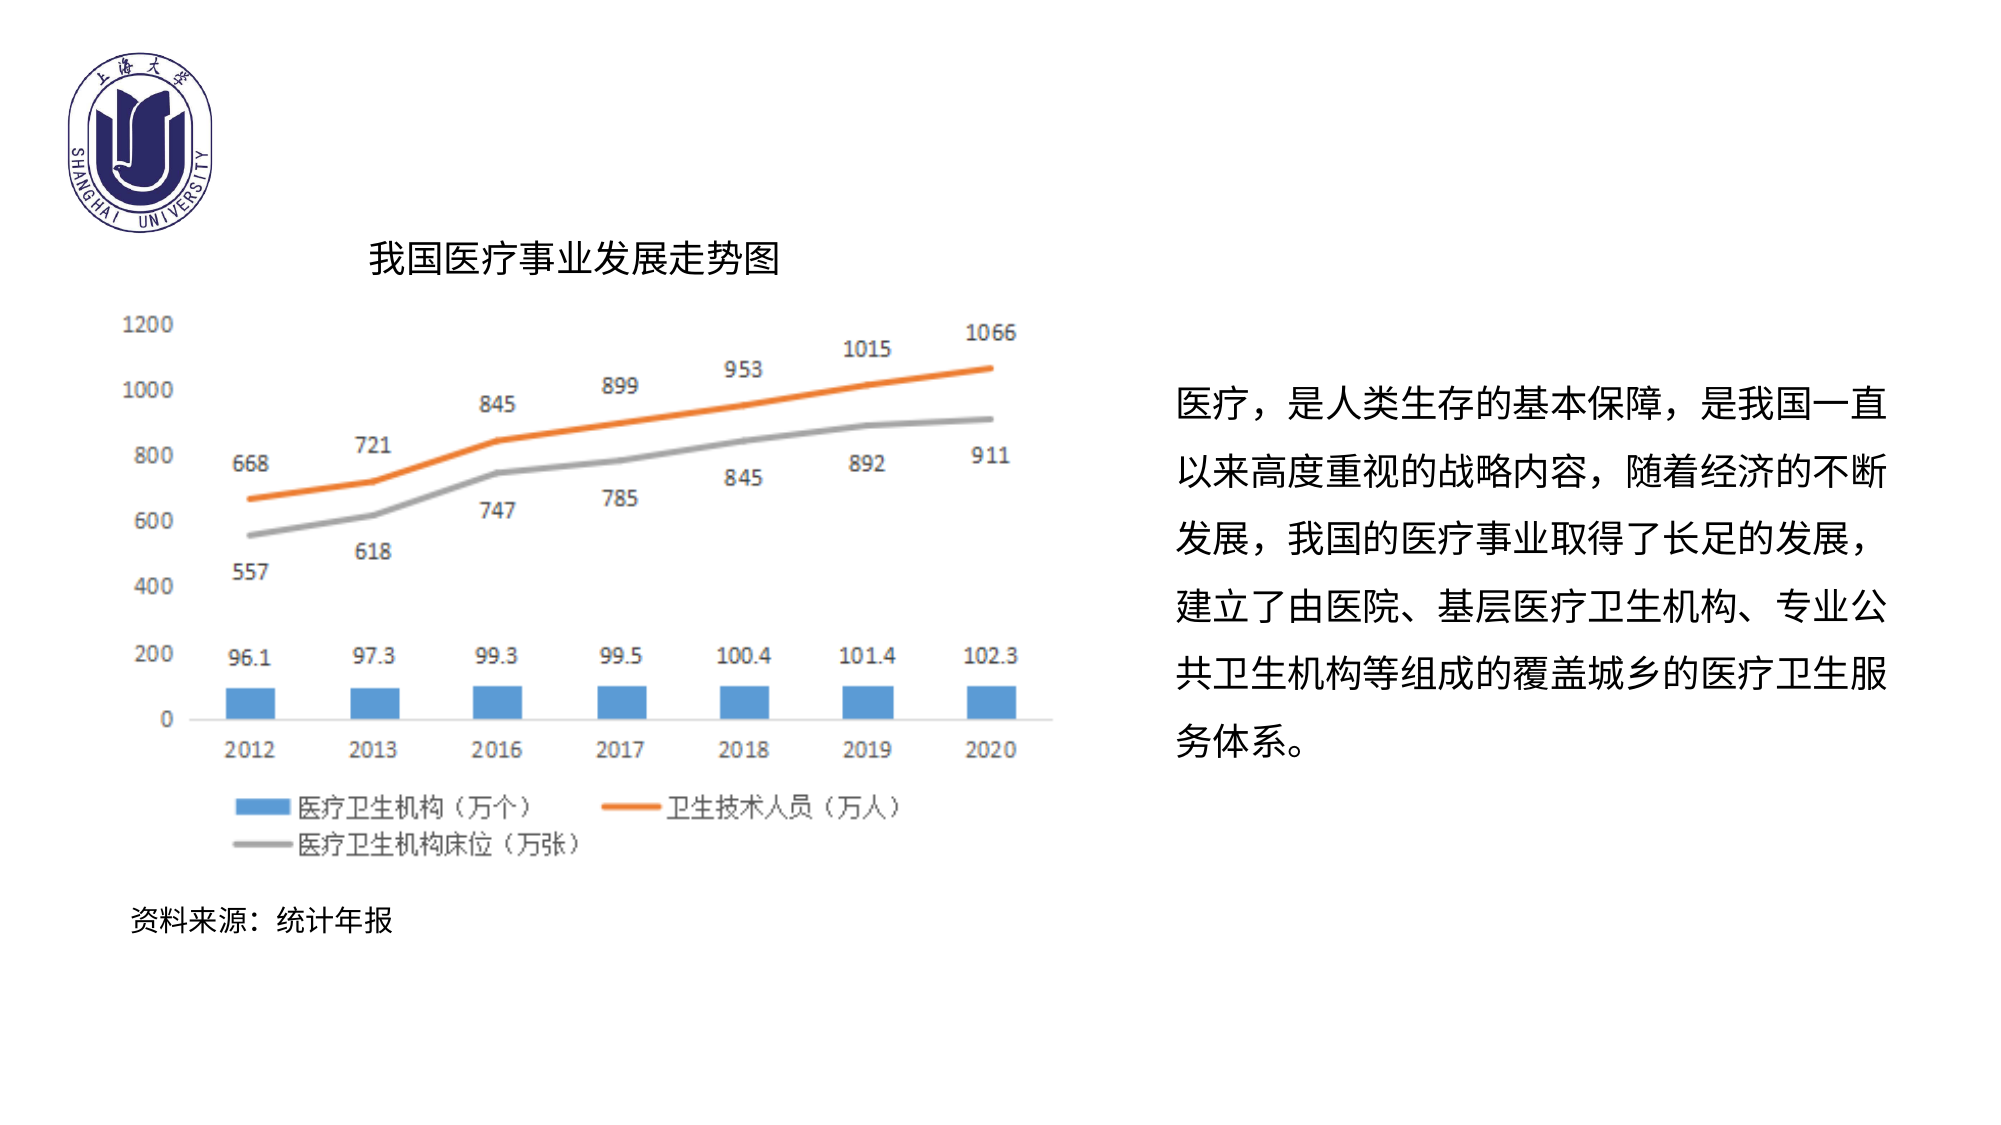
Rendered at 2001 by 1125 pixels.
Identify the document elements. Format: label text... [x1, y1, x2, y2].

text_box 我国医疗事业发展走势图 [353, 227, 840, 288]
picture [115, 304, 1078, 879]
text_box 医疗，是人类生存的基本保障，是我国一直以来高度重视的战略内容，随着经济的不断发展，我国的医疗事业取得了长足的发展，建立了由医院、基层医疗卫生机构、专业公共卫生机构等组成的覆盖城乡的医疗卫生服务体系。 [1160, 350, 1937, 771]
text_box 资料来源：统计年报 [115, 894, 1161, 945]
picture [41, 34, 258, 251]
